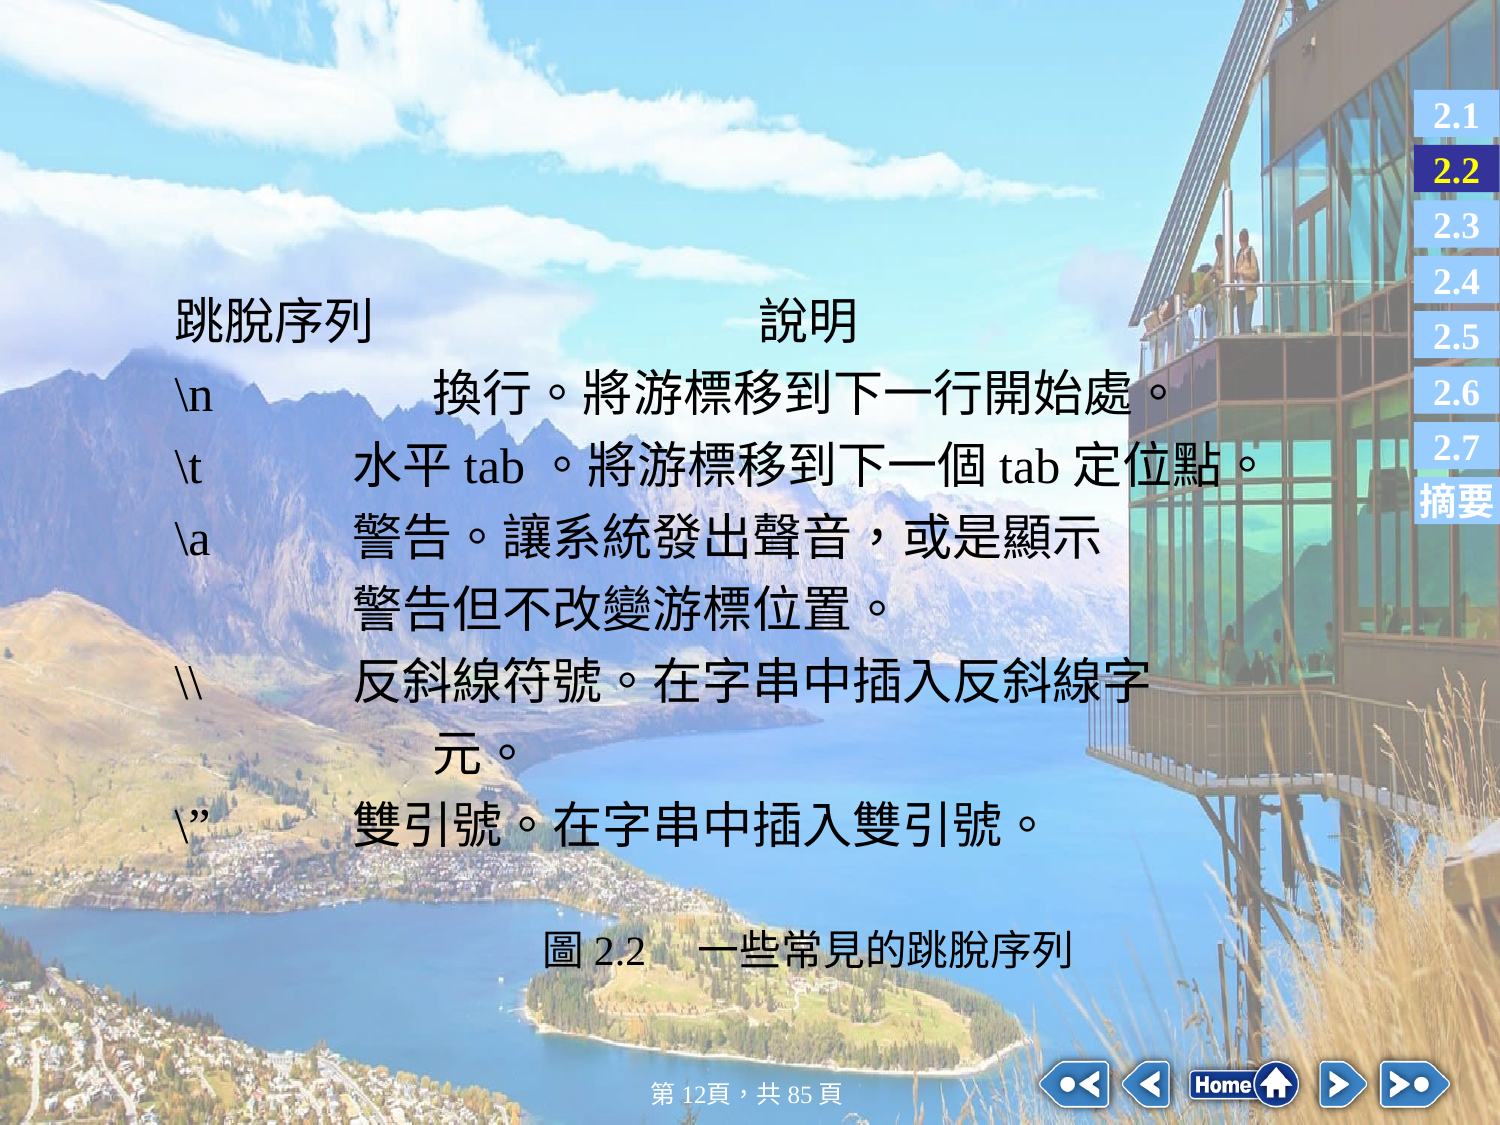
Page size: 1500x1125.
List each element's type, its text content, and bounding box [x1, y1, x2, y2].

list 跳脫序列 說明 \n 換行。將游標移到下一行開始處。 \t 水平tab。將游標移到下一個tab定位點。 \a 警告。讓系統發出聲音，或是顯示 警告但不改變游標位置。 \\ 反斜線符號。在字串中插入反斜線字 元。 \” 雙引號。在字串中插入雙引號。 圖2.2 一些常見的跳脫序列 [53, 220, 1376, 1047]
title [53, 89, 1376, 208]
picture [1025, 1046, 1464, 1122]
